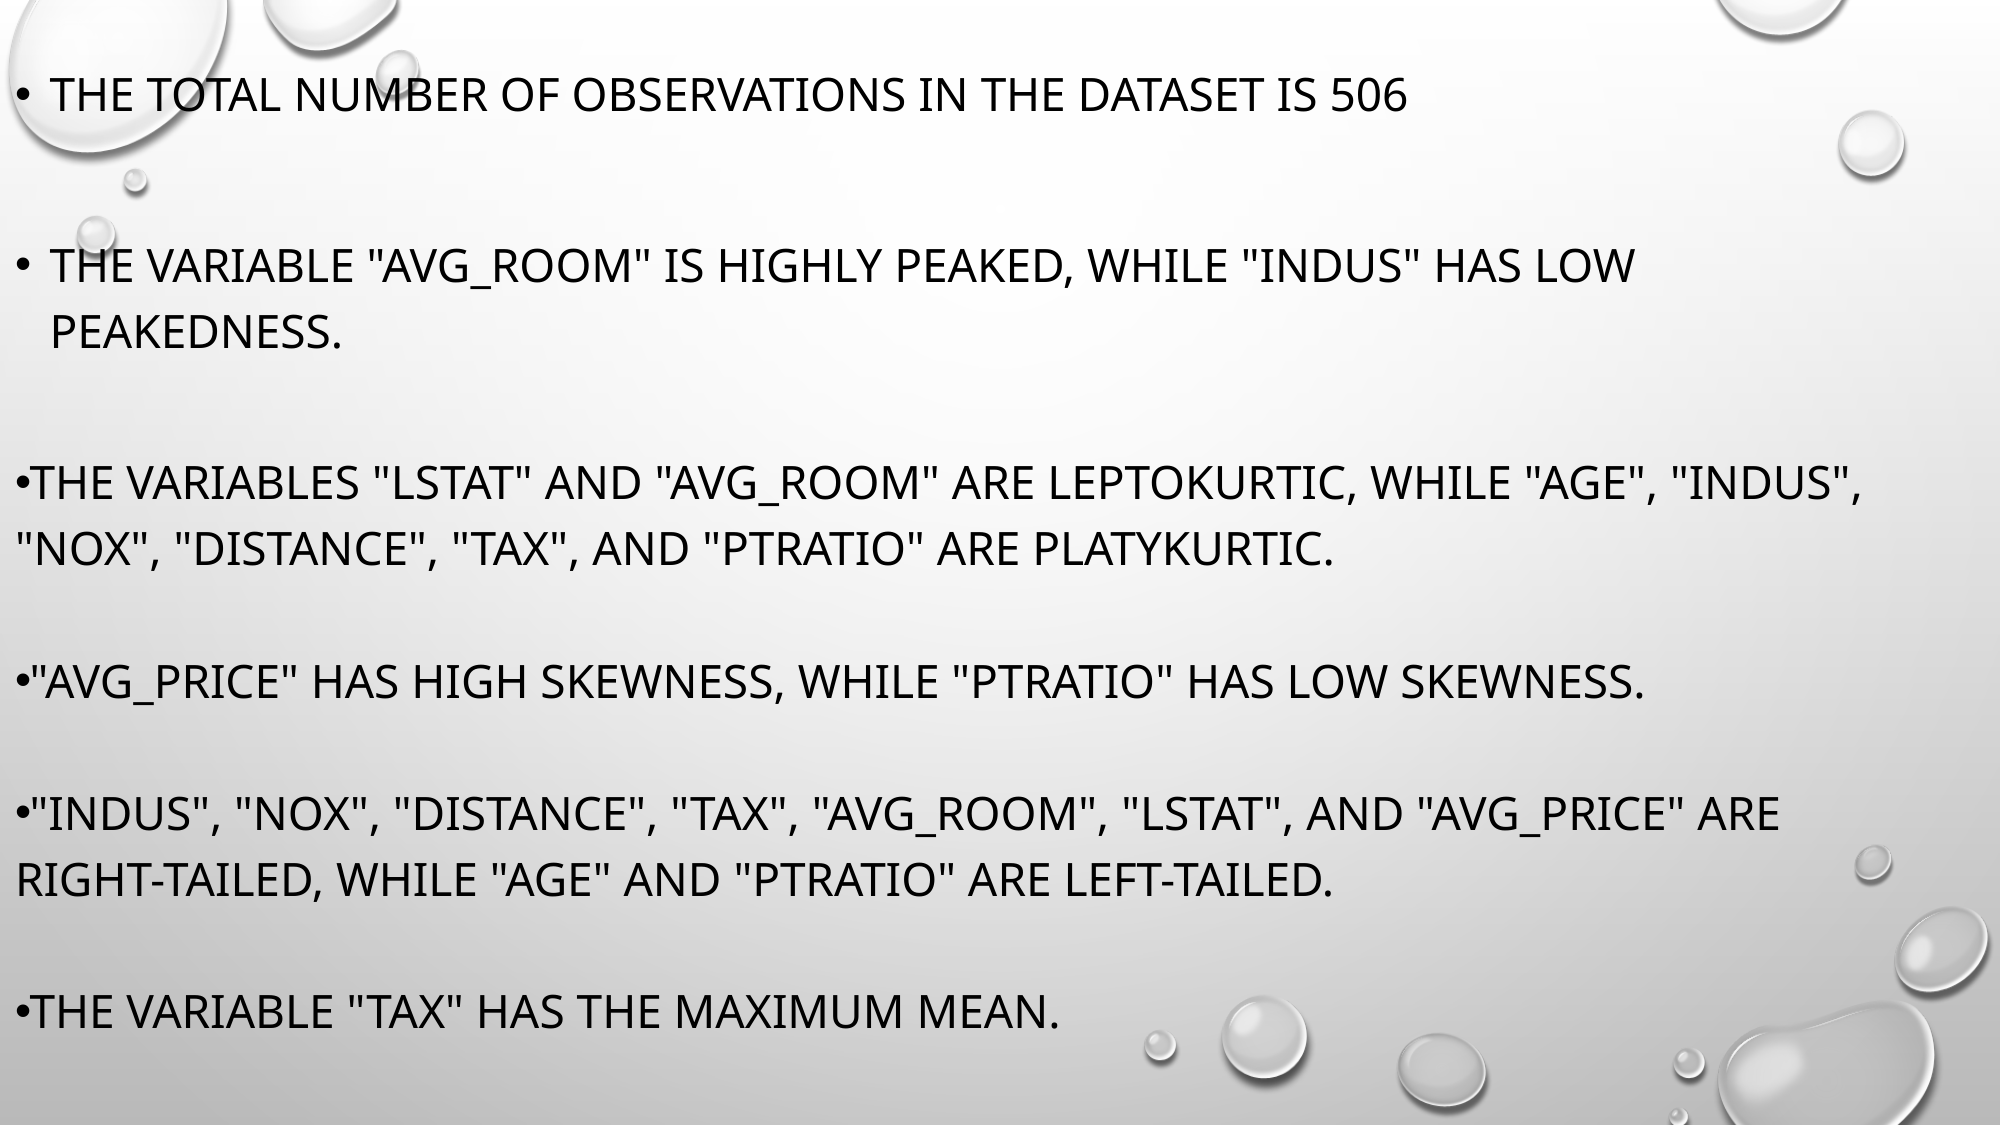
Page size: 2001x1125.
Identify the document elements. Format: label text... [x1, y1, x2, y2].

picture [0, 0, 2000, 1125]
list The total number of observations in the dataset is 506 The variable "Avg_room" is highly peaked, while "Indus" has low peakedness. The variables "Lstat" and "Avg_room" are leptokurtic, while "Age", "Indus", "NOX", "Distance", "Tax", and "Ptratio" are platykurtic. "Avg_price" has high skewness, while "Ptratio" has low skewness. "Indus", "NOX", "Distance", "Tax", "Avg_room", "Lstat", and "Avg_price" are right-tailed, while "Age" and "Ptratio" are left-tailed. The variable "Tax" has the maximum mean. [0, 47, 1928, 1053]
